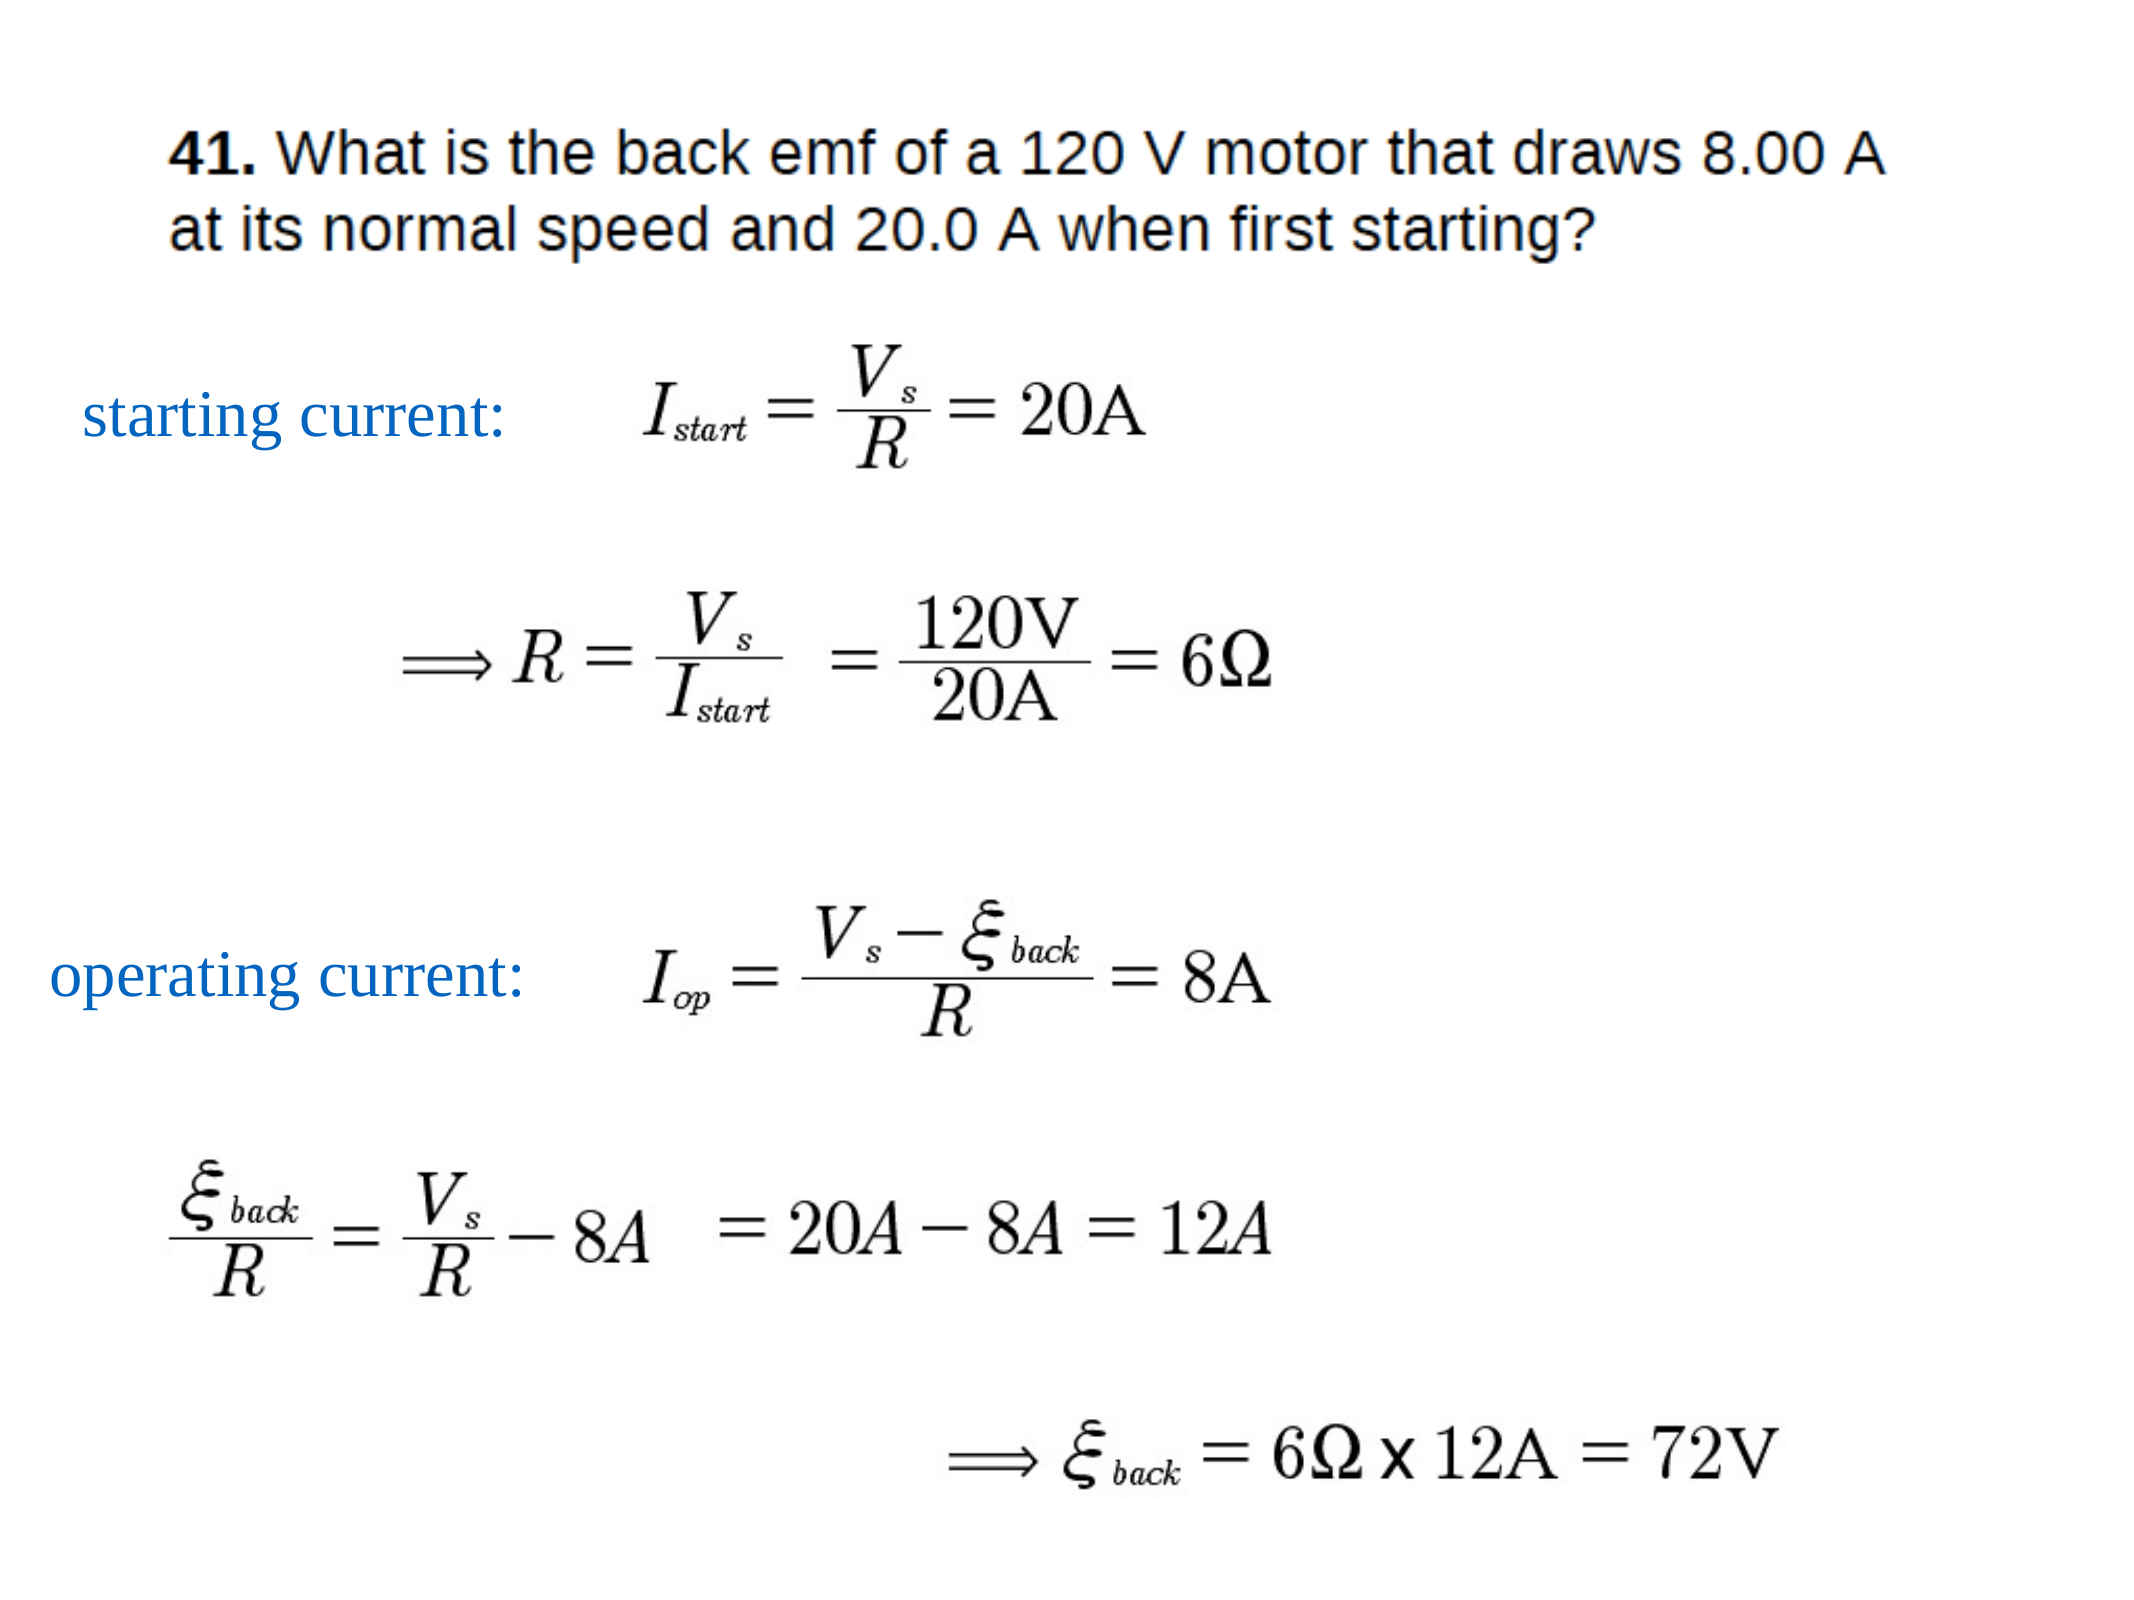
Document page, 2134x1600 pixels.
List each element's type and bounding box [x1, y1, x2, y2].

picture [820, 592, 1286, 729]
picture [937, 1416, 1792, 1498]
text_box [72, 341, 1161, 478]
picture [707, 1197, 1286, 1263]
picture [156, 1154, 664, 1306]
picture [138, 103, 1966, 292]
text_box [39, 893, 1286, 1045]
picture [391, 588, 794, 729]
